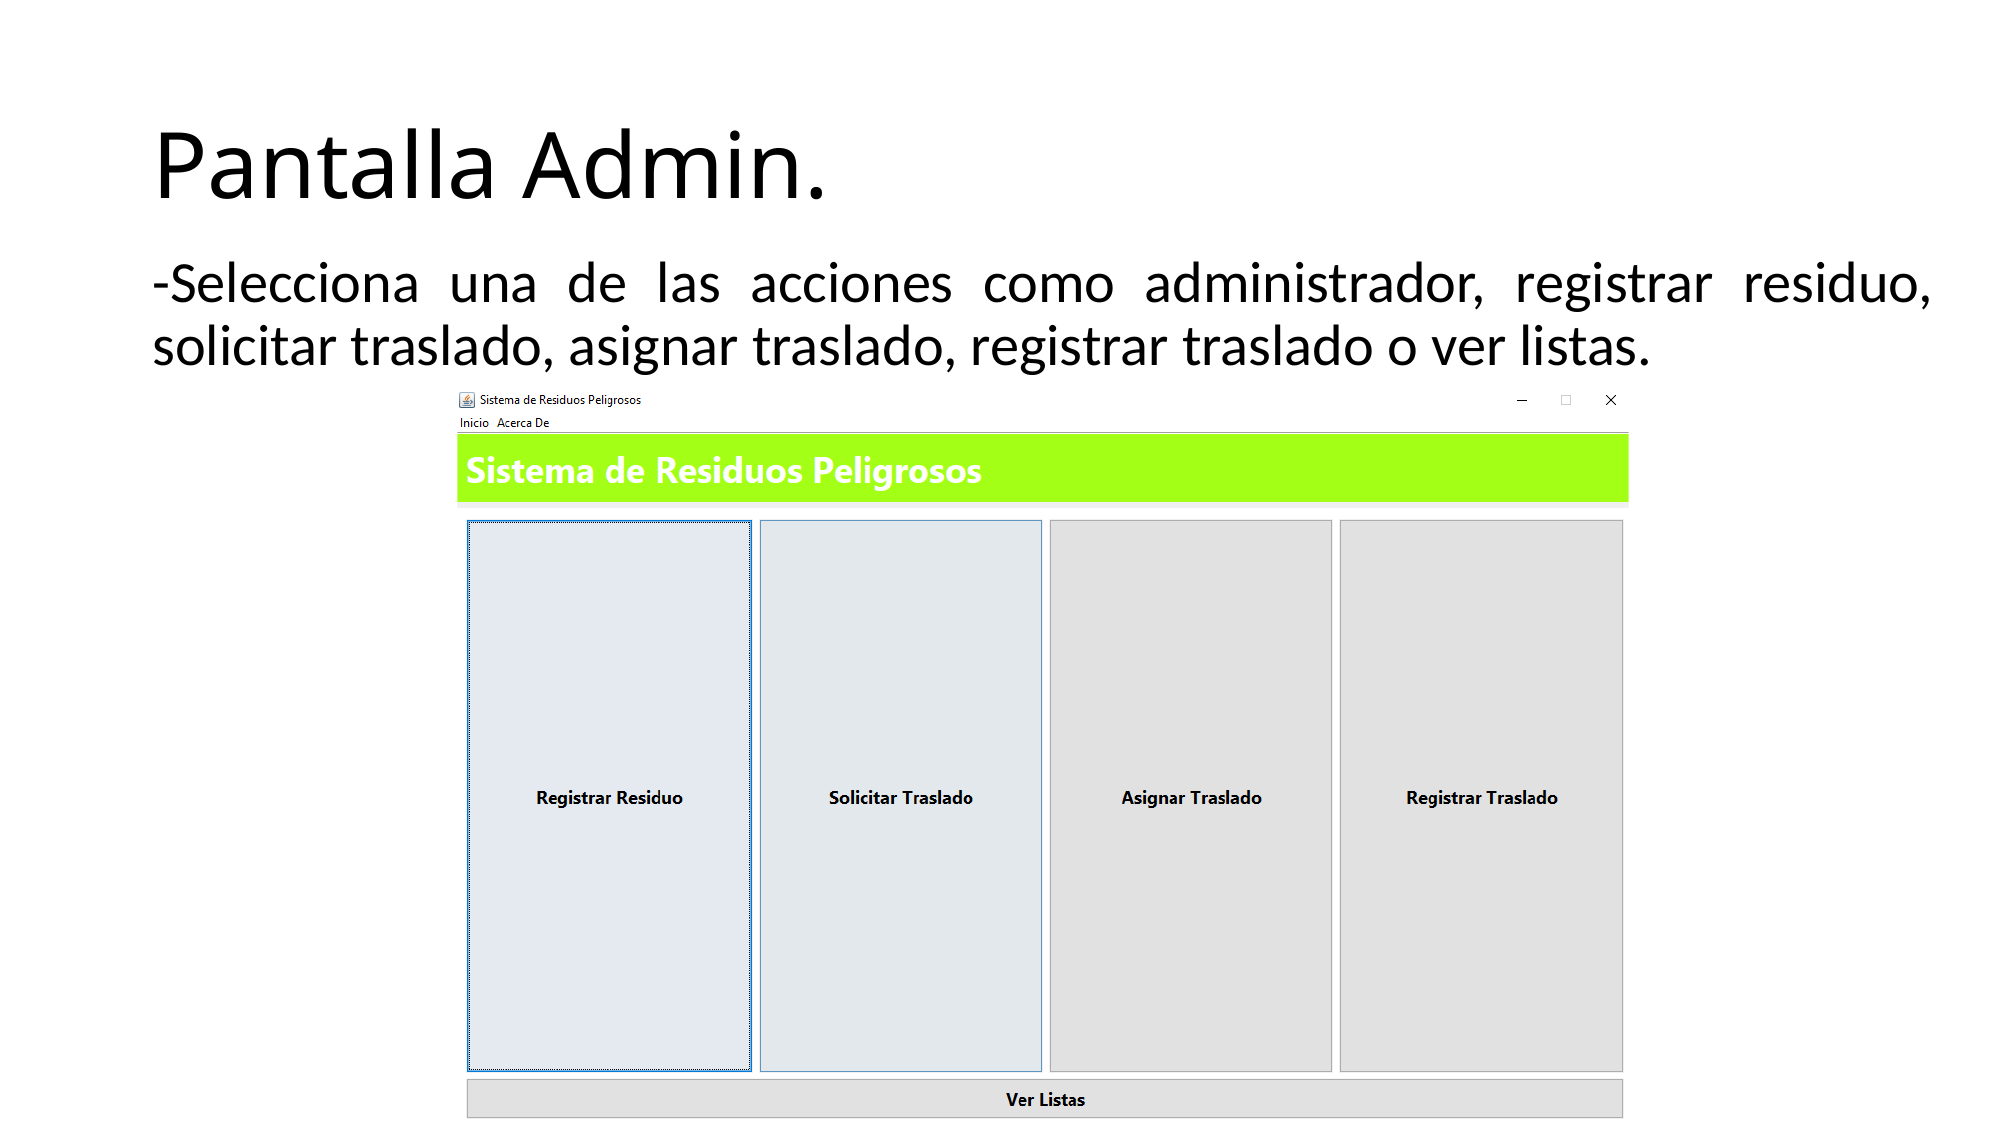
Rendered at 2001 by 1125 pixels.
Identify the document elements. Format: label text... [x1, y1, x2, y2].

title Pantalla Admin. [137, 59, 1863, 245]
picture [457, 390, 1629, 1125]
list -Selecciona una de las acciones como administrador, registrar residuo, solicitar traslado, asignar traslado, registrar traslado o ver listas. [137, 245, 1949, 1125]
